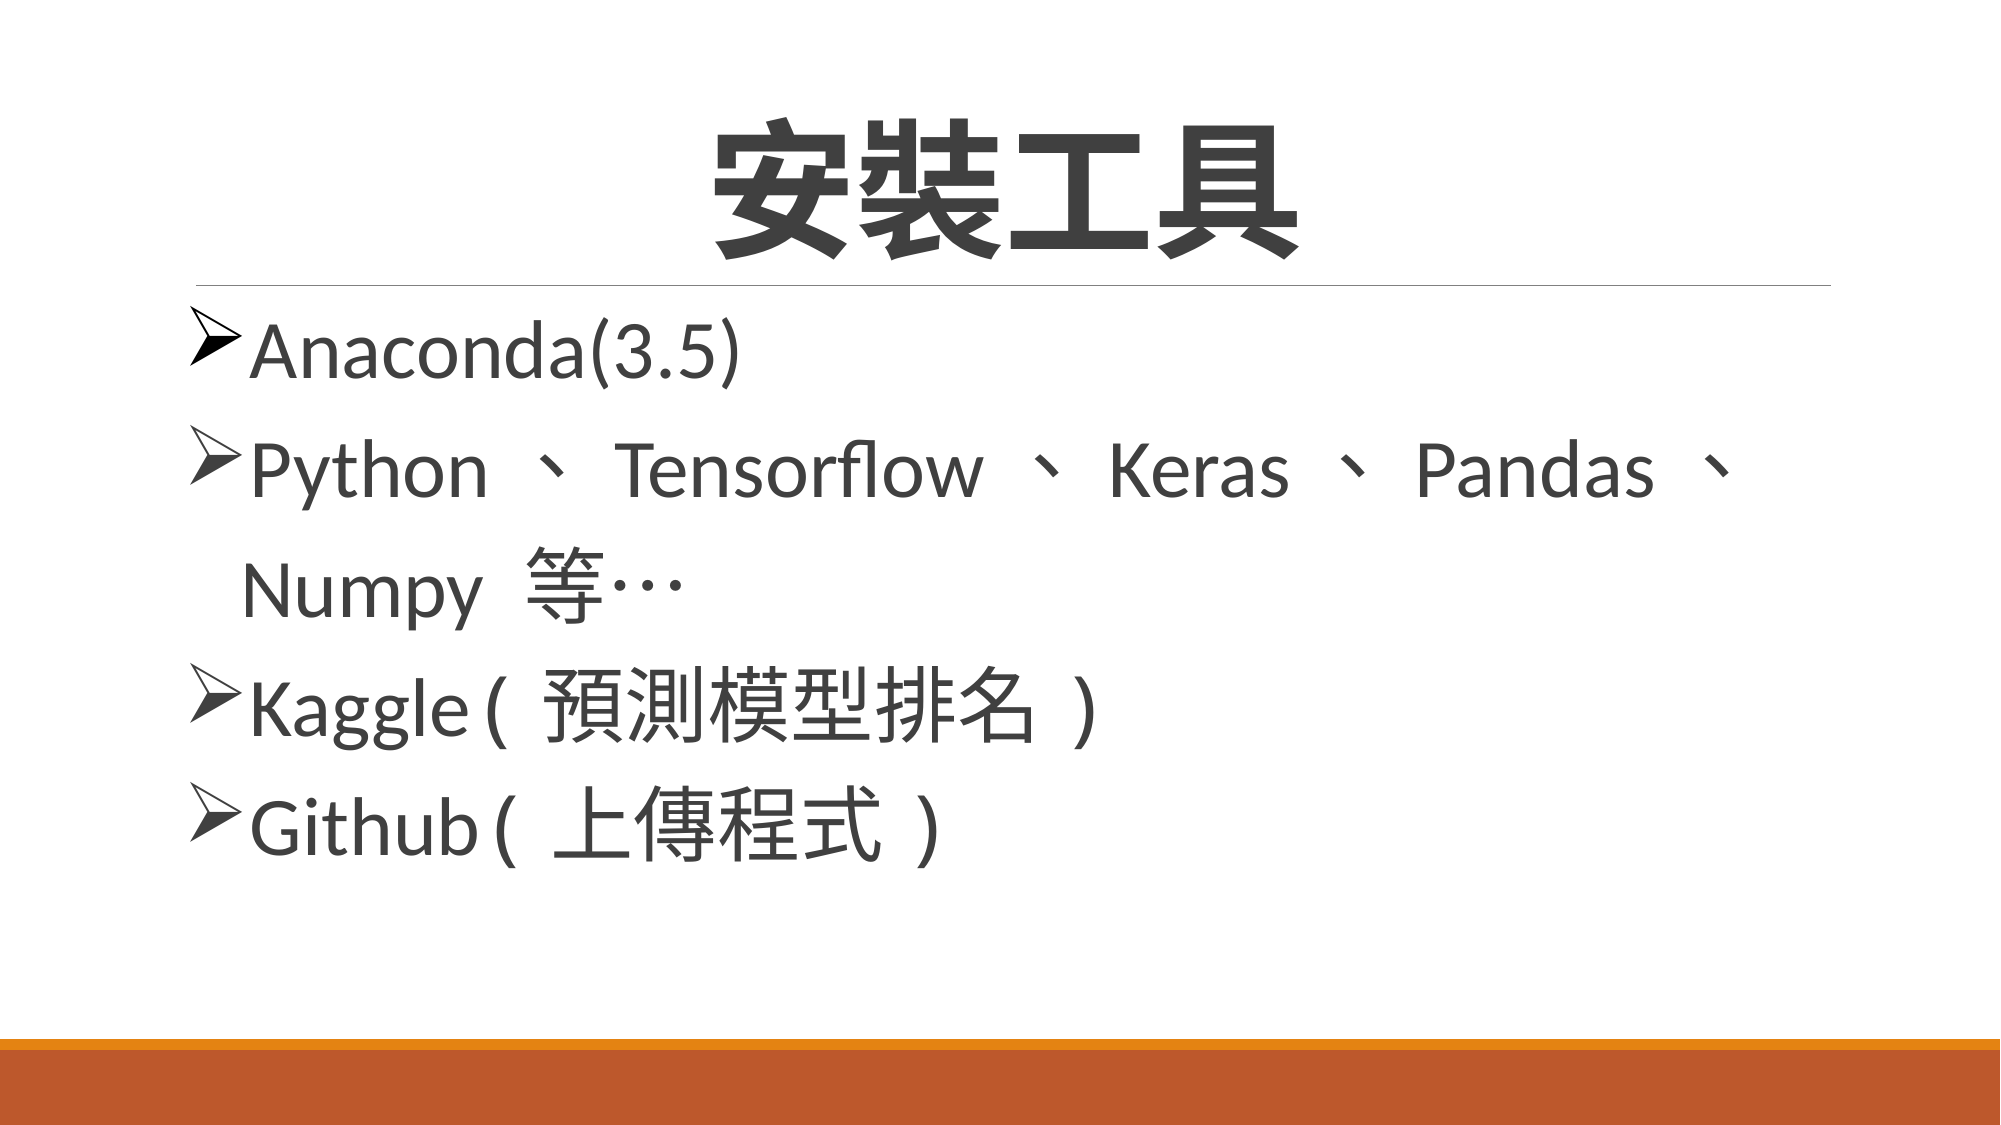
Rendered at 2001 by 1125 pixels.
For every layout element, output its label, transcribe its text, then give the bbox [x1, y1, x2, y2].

list Anaconda(3.5) Python、Tensorflow、Keras、Pandas、 Numpy 等… Kaggle(預測模型排名) Github(上傳程式) [183, 299, 1863, 1097]
title 安裝工具 [180, 47, 1830, 285]
